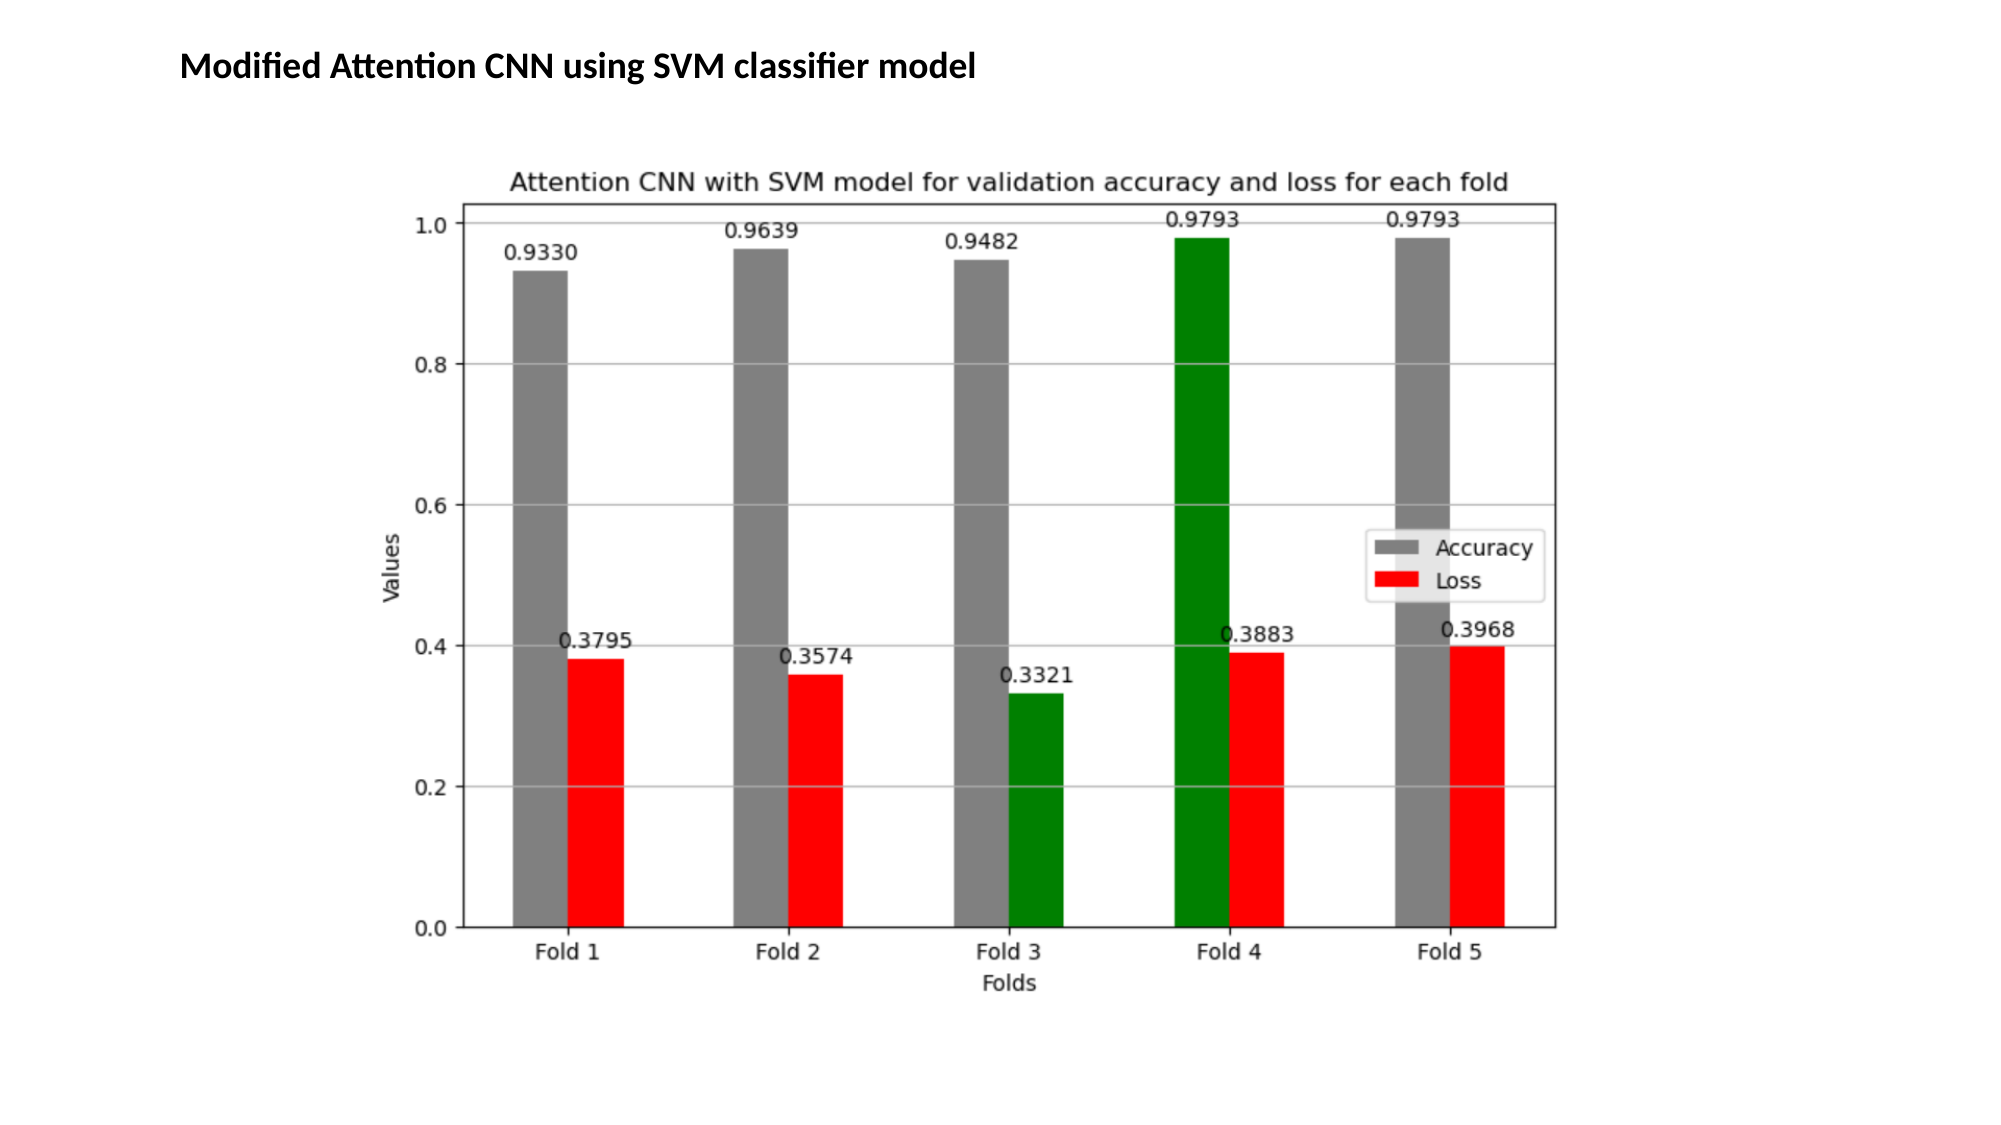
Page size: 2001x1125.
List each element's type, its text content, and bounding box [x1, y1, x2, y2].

picture [380, 168, 1573, 995]
text_box Modified Attention CNN using SVM classifier model [164, 33, 1115, 94]
